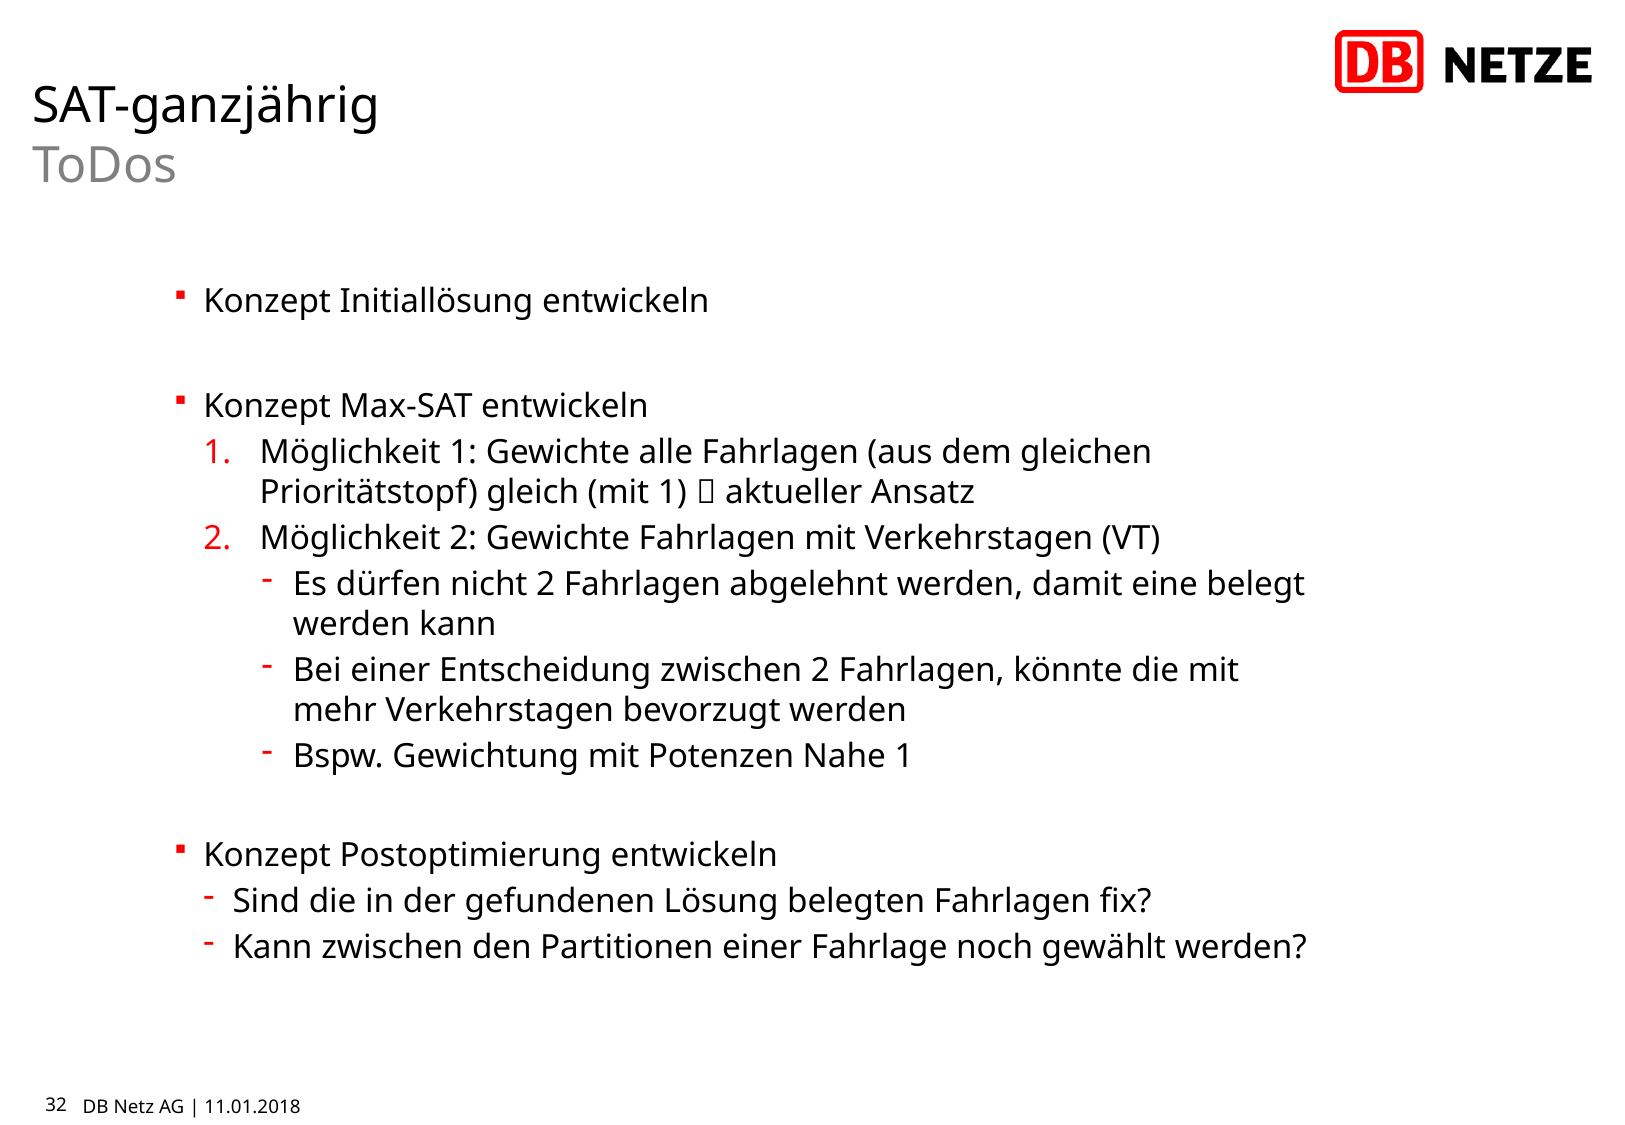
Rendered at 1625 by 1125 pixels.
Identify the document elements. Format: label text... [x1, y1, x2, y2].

title SAT-ganzjährig ToDos [32, 66, 1592, 197]
picture [1335, 30, 1592, 66]
footer DB Netz AG | 11.01.2018 [82, 1097, 1214, 1114]
text_box Konzept Initiallösung entwickeln Konzept Max-SAT entwickeln Möglichkeit 1: Gewichte alle Fahrlagen (aus dem gleichen Prioritätstopf) gleich (mit 1)  aktueller Ansatz Möglichkeit 2: Gewichte Fahrlagen mit Verkehrstagen (VT) Es dürfen nicht 2 Fahrlagen abgelehnt werden, damit eine belegt werden kann Bei einer Entscheidung zwischen 2 Fahrlagen, könnte die mit mehr Verkehrstagen bevorzugt werden Bspw. Gewichtung mit Potenzen Nahe 1 Konzept Postoptimierung entwickeln Sind die in der gefundenen Lösung belegten Fahrlagen fix? Kann zwischen den Partitionen einer Fahrlage noch gewählt werden? [174, 278, 1332, 504]
slide_number 32 [32, 1097, 80, 1114]
